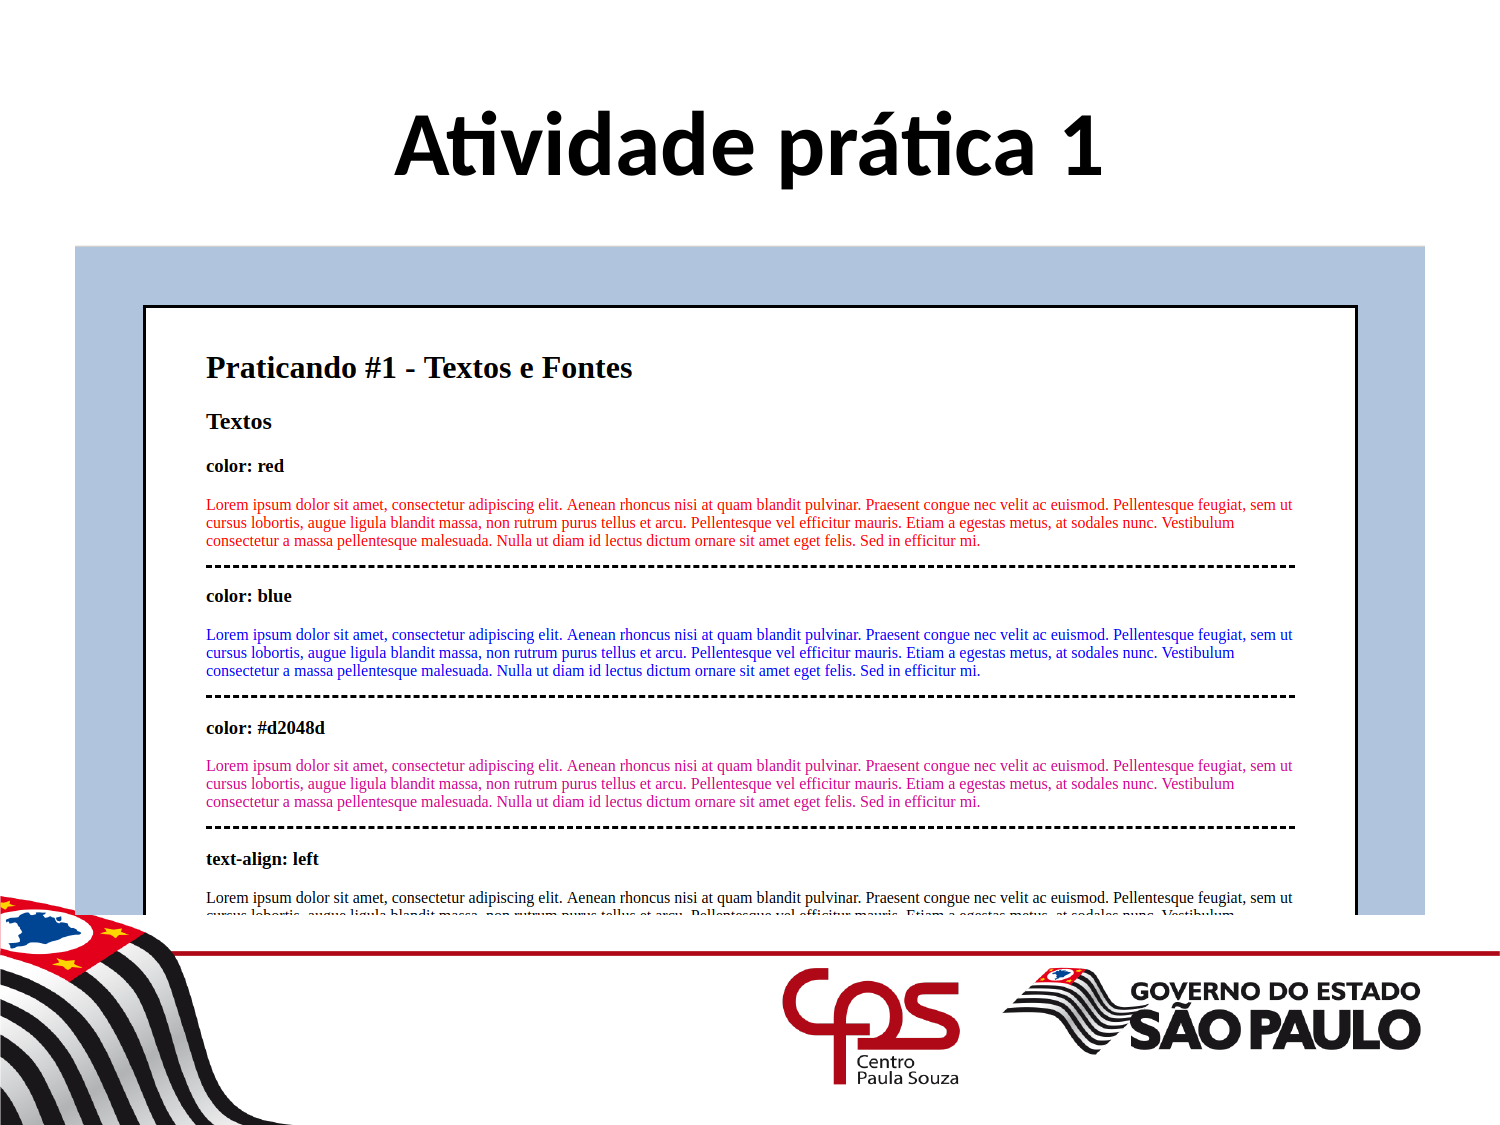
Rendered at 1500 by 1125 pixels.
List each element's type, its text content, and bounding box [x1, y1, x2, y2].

title Atividade prática 1 [75, 45, 1425, 233]
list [74, 245, 1426, 915]
picture [0, 896, 1500, 1125]
